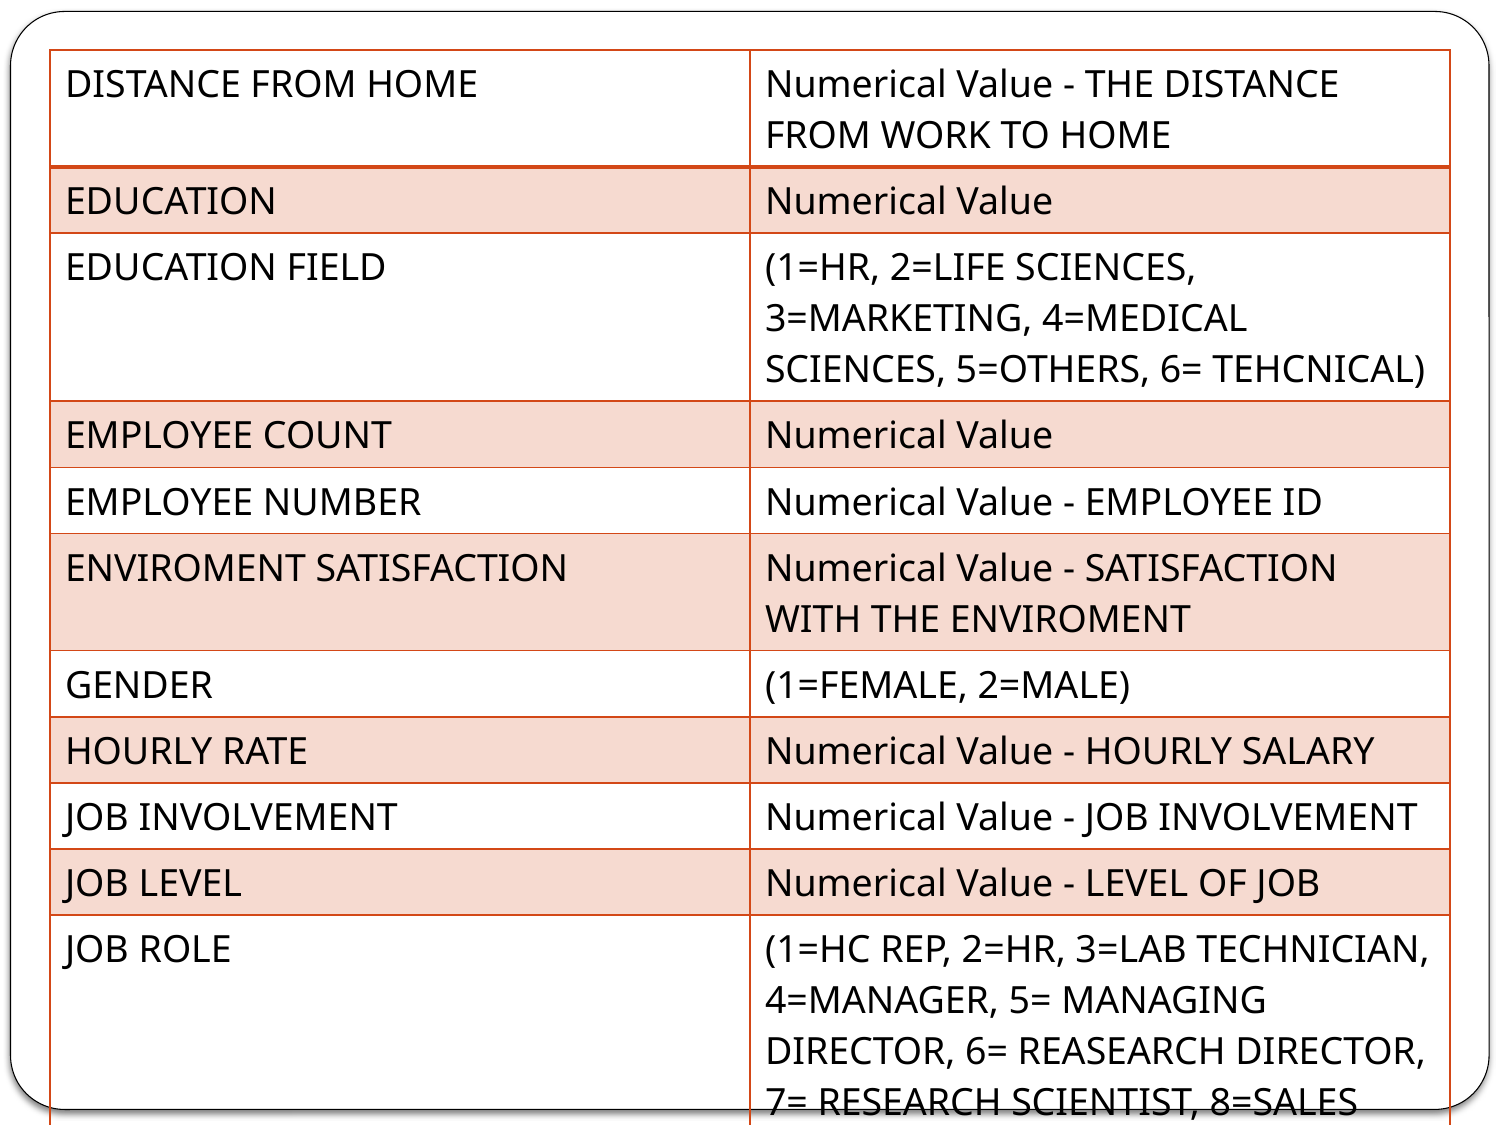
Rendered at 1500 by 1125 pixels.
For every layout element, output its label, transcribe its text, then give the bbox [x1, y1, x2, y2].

table_cell JOB ROLE [51, 916, 749, 1125]
table_cell HOURLY RATE [51, 718, 749, 782]
table_cell JOB INVOLVEMENT [51, 784, 749, 848]
table_cell EDUCATION FIELD [51, 234, 749, 400]
table_cell EMPLOYEE COUNT [51, 402, 749, 467]
table_cell EDUCATION [51, 169, 749, 232]
table_cell Numerical Value [751, 169, 1449, 232]
table_cell EMPLOYEE NUMBER [51, 468, 749, 533]
table_cell Numerical Value - SATISFACTION WITH THE ENVIROMENT [751, 534, 1449, 650]
table_header DISTANCE FROM HOME [51, 51, 749, 165]
table_header Numerical Value - THE DISTANCE FROM WORK TO HOME [751, 51, 1449, 165]
table_cell (1=FEMALE, 2=MALE) [751, 651, 1449, 716]
table_cell Numerical Value - EMPLOYEE ID [751, 468, 1449, 533]
table_cell Numerical Value - LEVEL OF JOB [751, 850, 1449, 914]
table_cell (1=HC REP, 2=HR, 3=LAB TECHNICIAN, 4=MANAGER, 5= MANAGING DIRECTOR, 6= REASEARCH DIRECTOR, 7= RESEARCH SCIENTIST, 8=SALES EXECUTIEVE, 9= SALES REPRESENTATIVE) [751, 916, 1449, 1125]
table_cell GENDER [51, 651, 749, 716]
table_cell Numerical Value [751, 402, 1449, 467]
table_cell JOB LEVEL [51, 850, 749, 914]
table_cell Numerical Value - HOURLY SALARY [751, 718, 1449, 782]
table_cell ENVIROMENT SATISFACTION [51, 534, 749, 650]
table_cell Numerical Value - JOB INVOLVEMENT [751, 784, 1449, 848]
table_cell (1=HR, 2=LIFE SCIENCES, 3=MARKETING, 4=MEDICAL SCIENCES, 5=OTHERS, 6= TEHCNICAL) [751, 234, 1449, 400]
